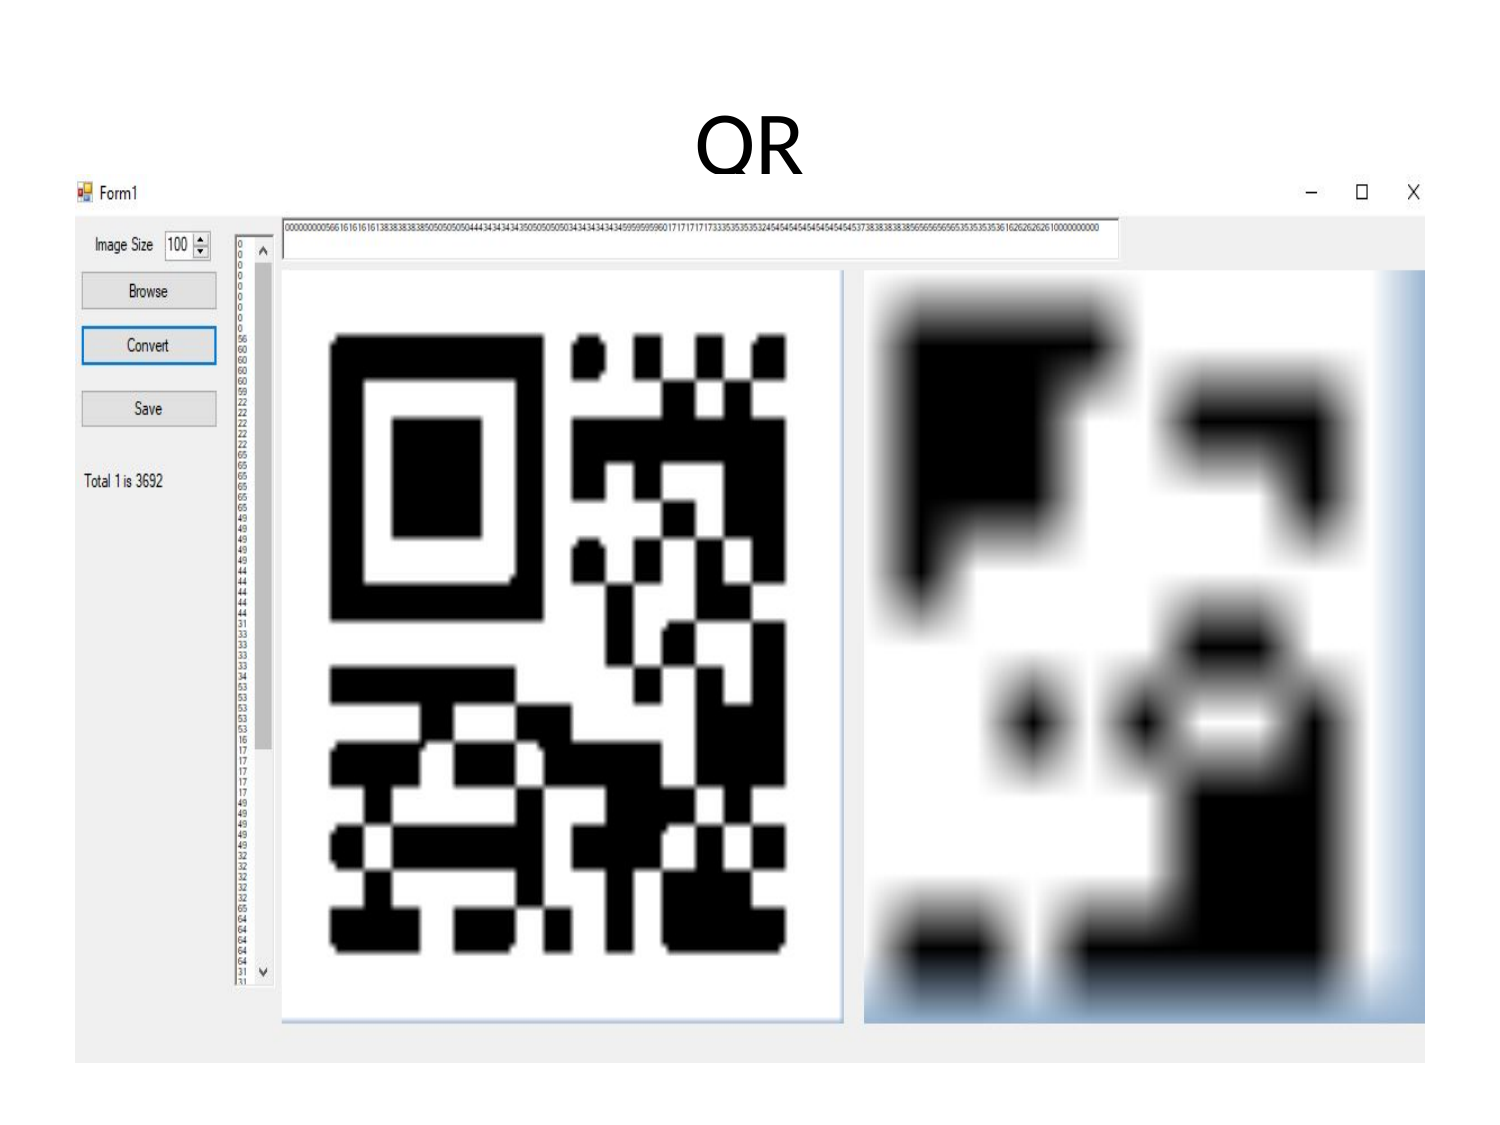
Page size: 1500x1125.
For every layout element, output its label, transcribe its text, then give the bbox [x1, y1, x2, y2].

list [74, 174, 1426, 1063]
title QR [75, 45, 1425, 174]
